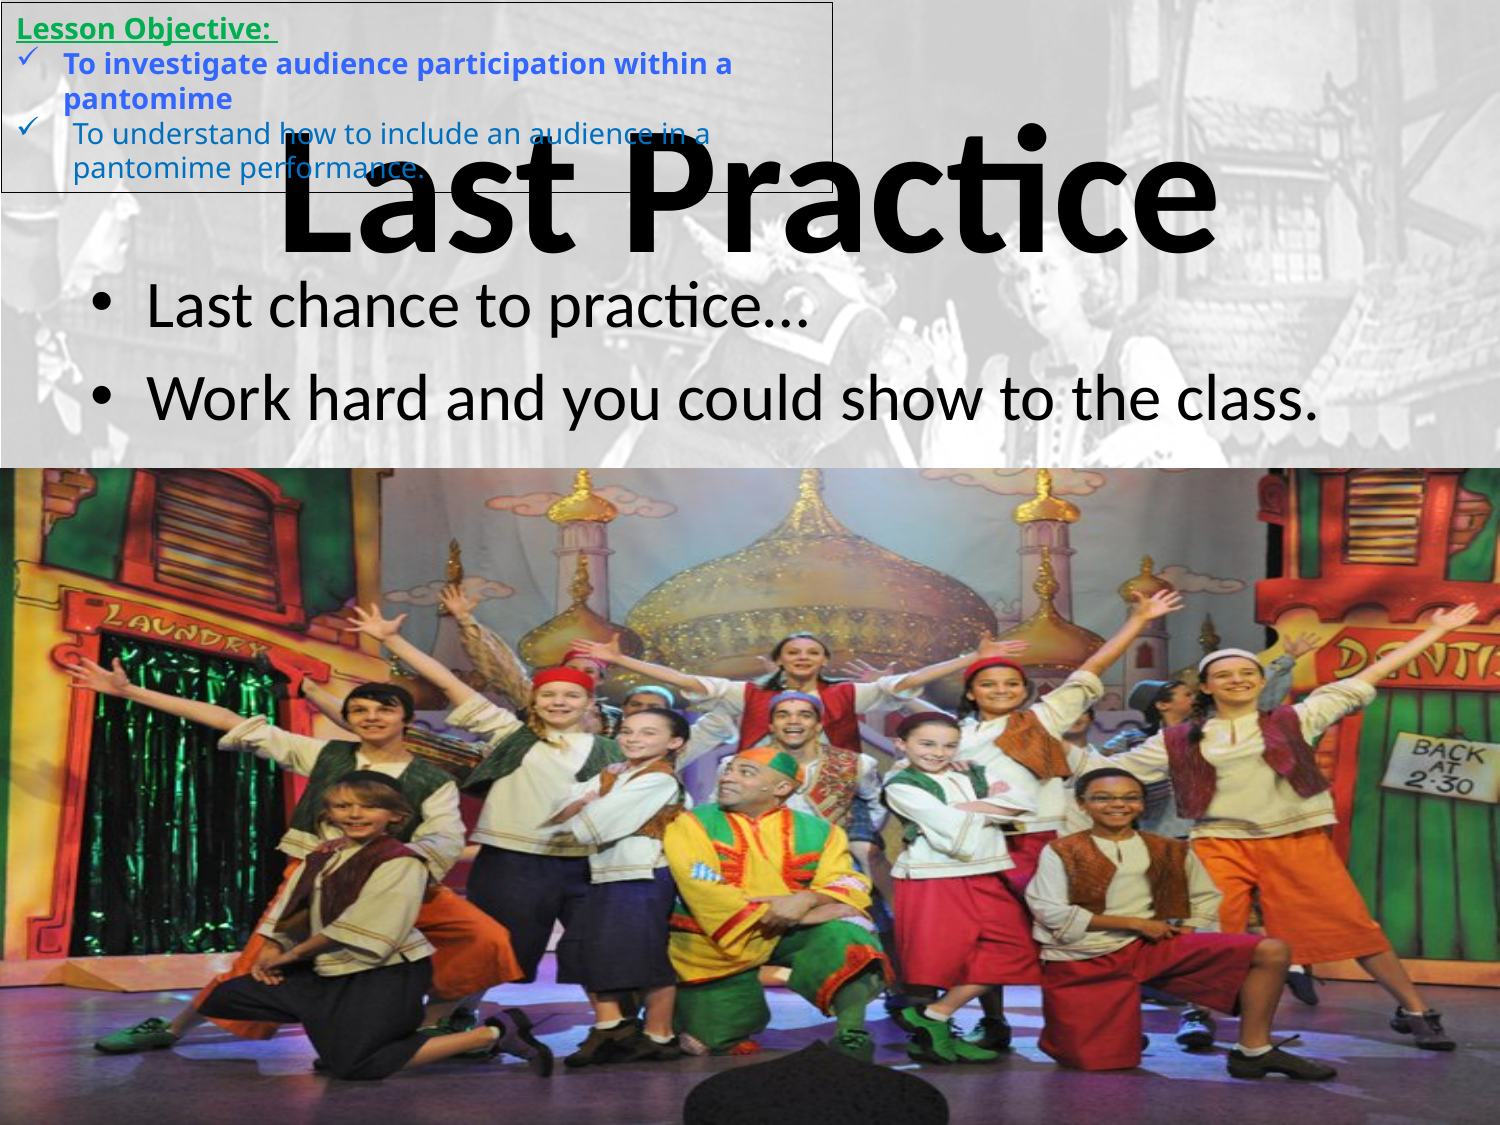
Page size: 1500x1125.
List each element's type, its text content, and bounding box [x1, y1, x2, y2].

text_box Lesson Objective: To investigate audience participation within a pantomime To understand how to include an audience in a pantomime performance. [1, 2, 833, 193]
list Last chance to practice… Work hard and you could show to the class. [75, 252, 1425, 467]
title Last Practice [75, 79, 1425, 252]
picture [0, 468, 1500, 1125]
